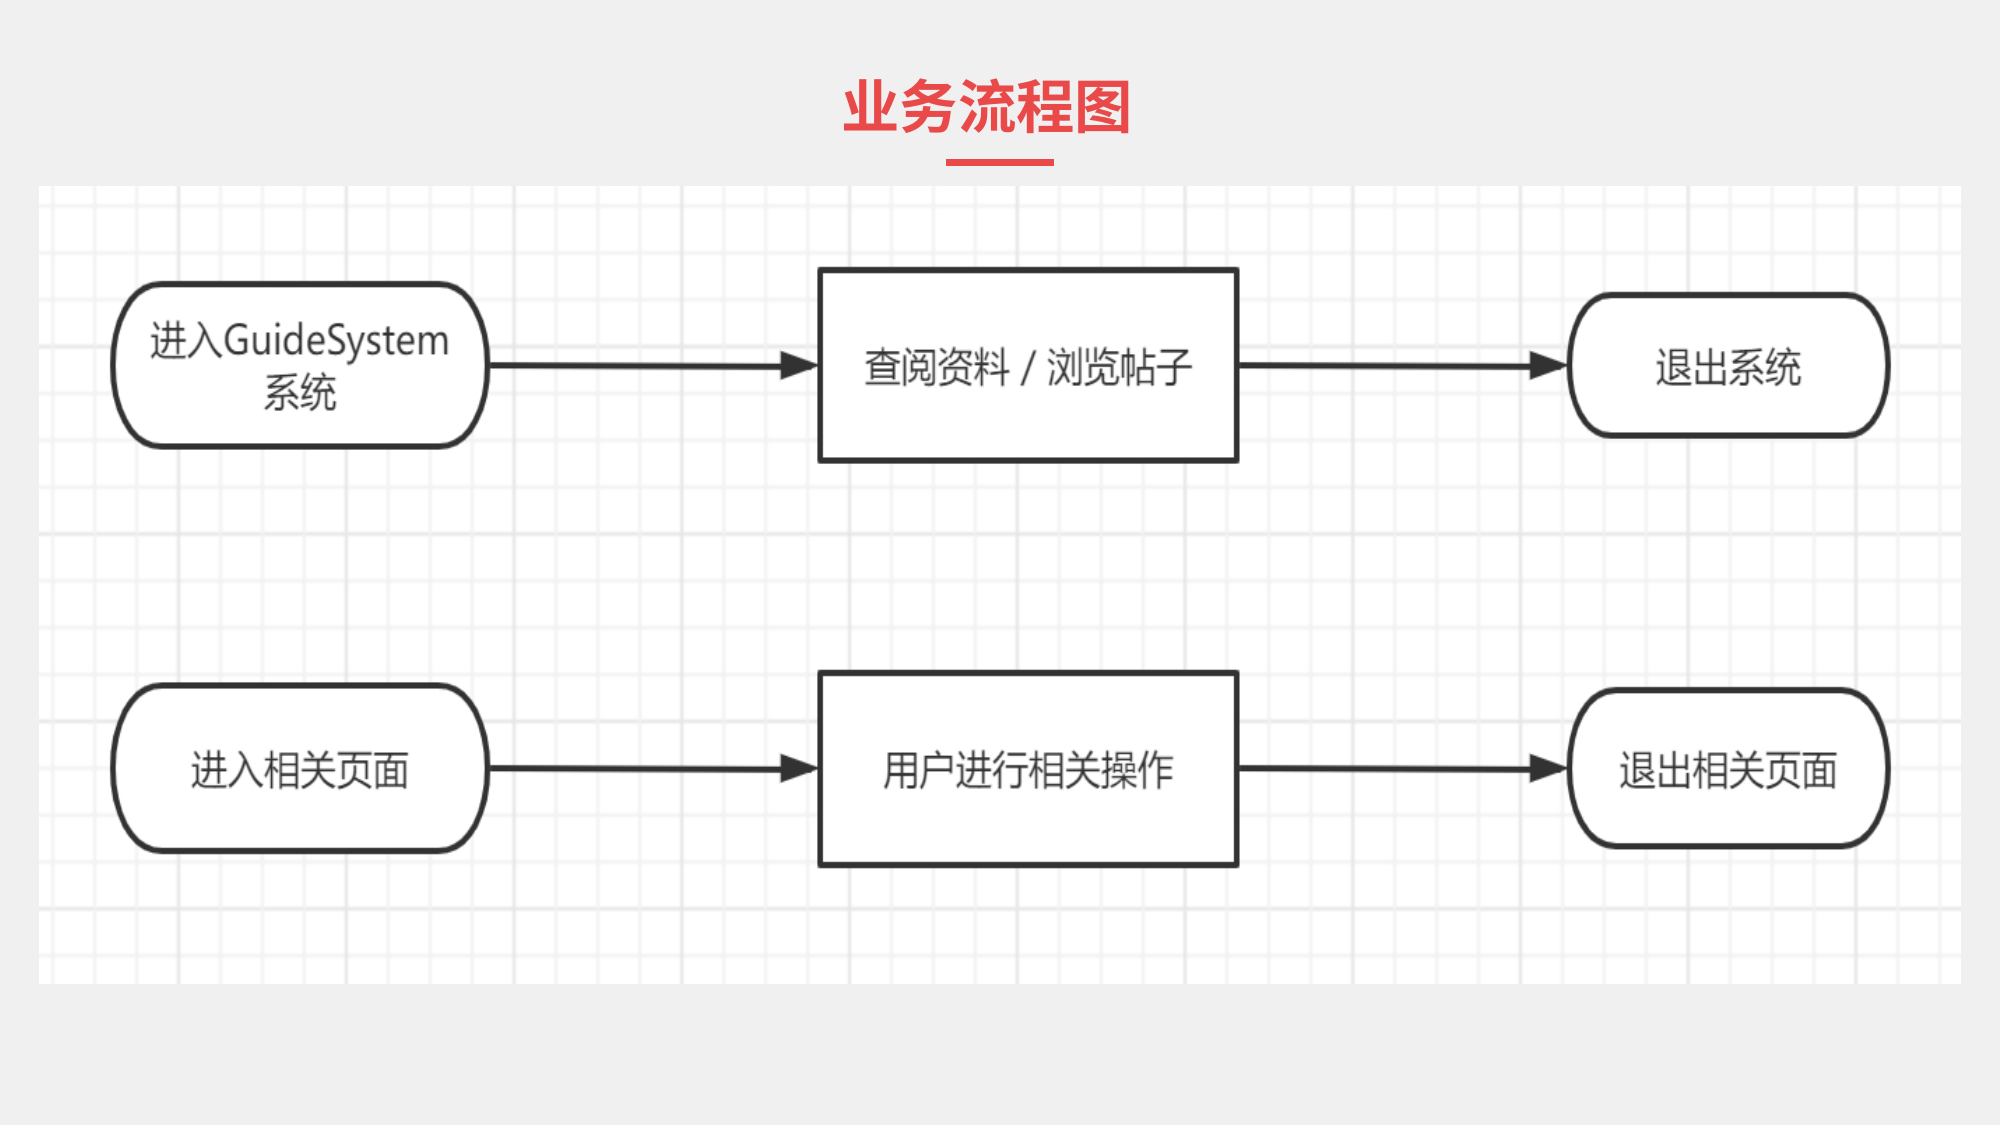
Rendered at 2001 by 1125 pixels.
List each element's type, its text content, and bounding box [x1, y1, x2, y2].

text_box 业务流程图 [650, 62, 1324, 148]
picture [39, 186, 1961, 984]
